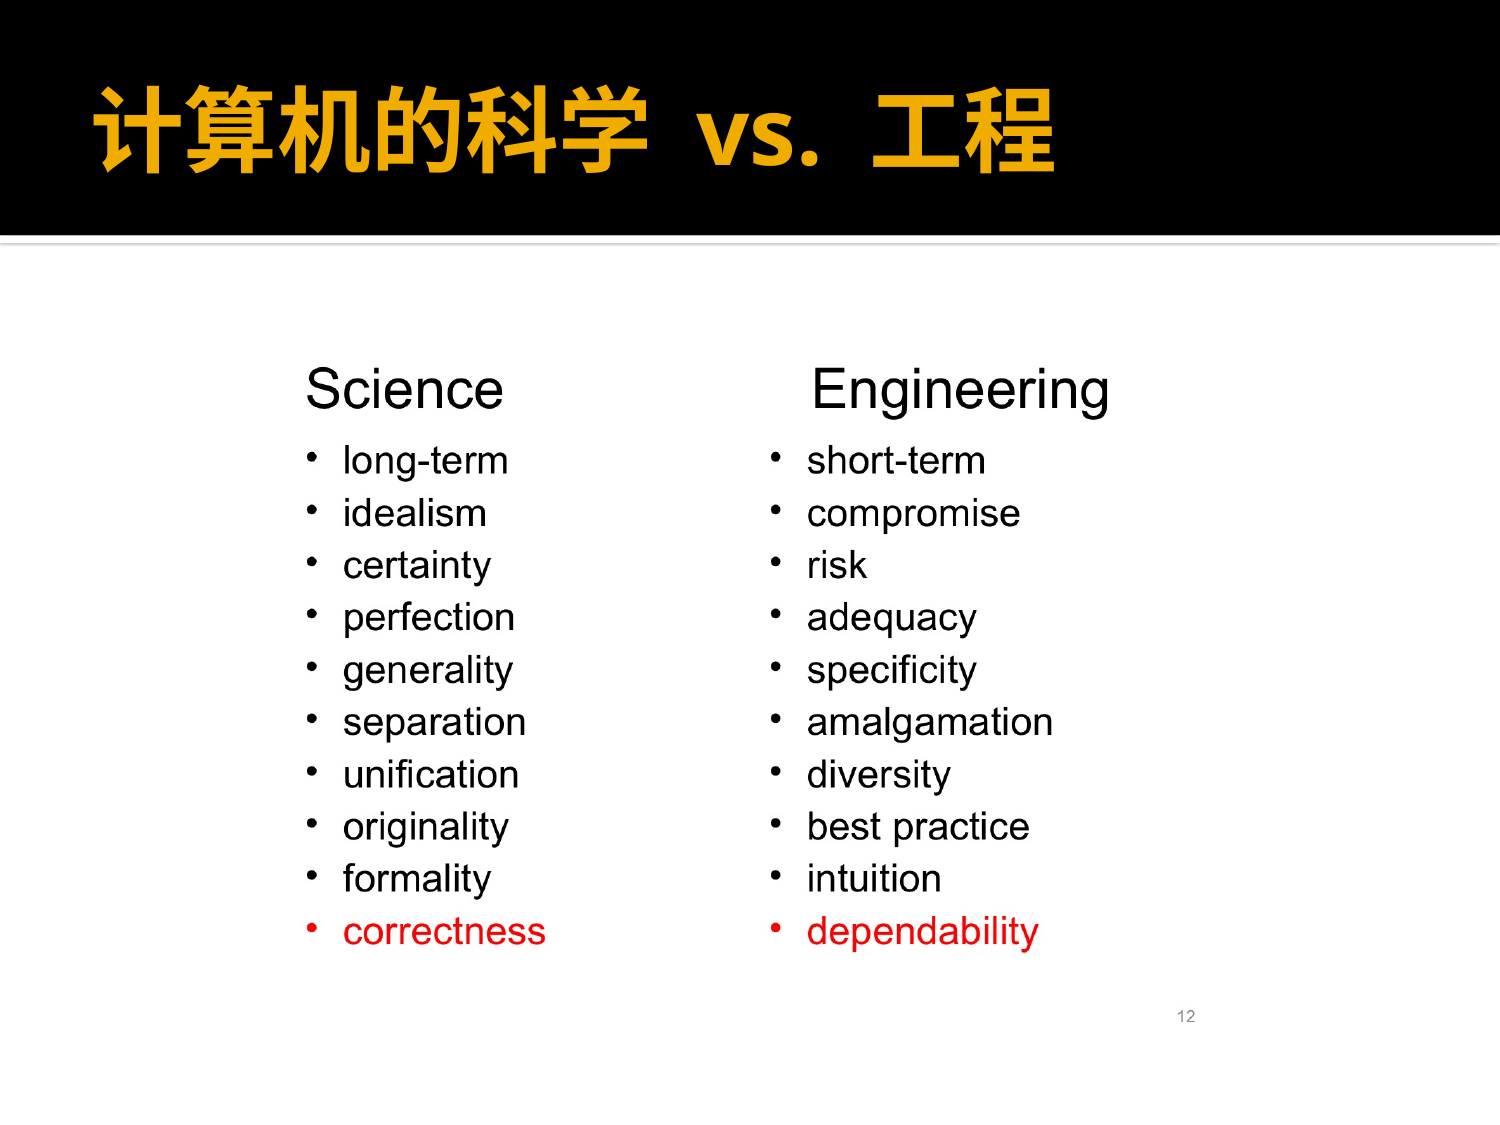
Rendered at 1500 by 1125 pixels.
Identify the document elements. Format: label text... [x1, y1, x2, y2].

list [244, 291, 1256, 1050]
title 计算机的科学 vs. 工程 [75, 25, 1425, 231]
